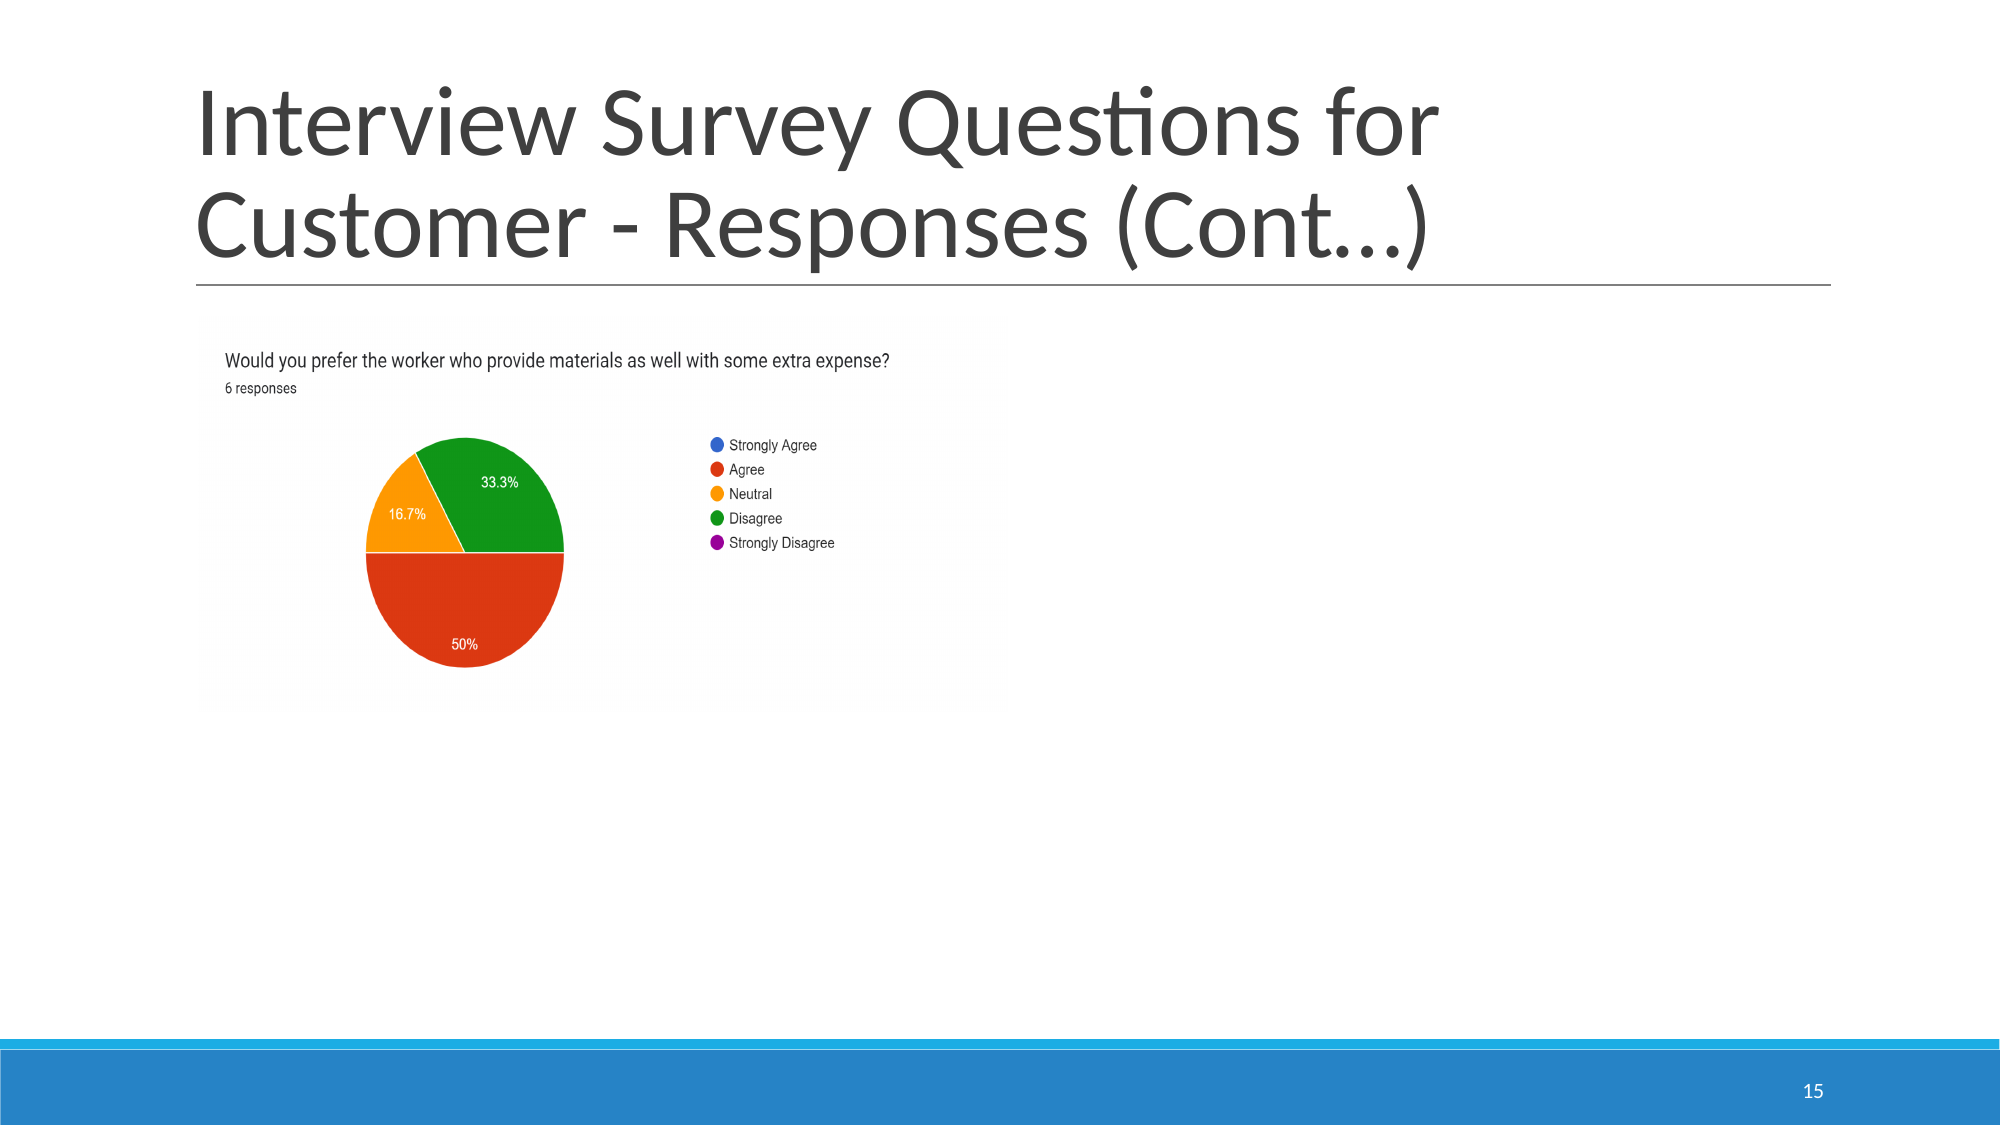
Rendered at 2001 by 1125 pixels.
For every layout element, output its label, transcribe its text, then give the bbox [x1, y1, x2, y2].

slide_number ‹#› [1624, 1059, 1840, 1120]
picture [197, 315, 1008, 712]
title Interview Survey Questions for Customer - Responses (Cont…) [180, 47, 1830, 285]
